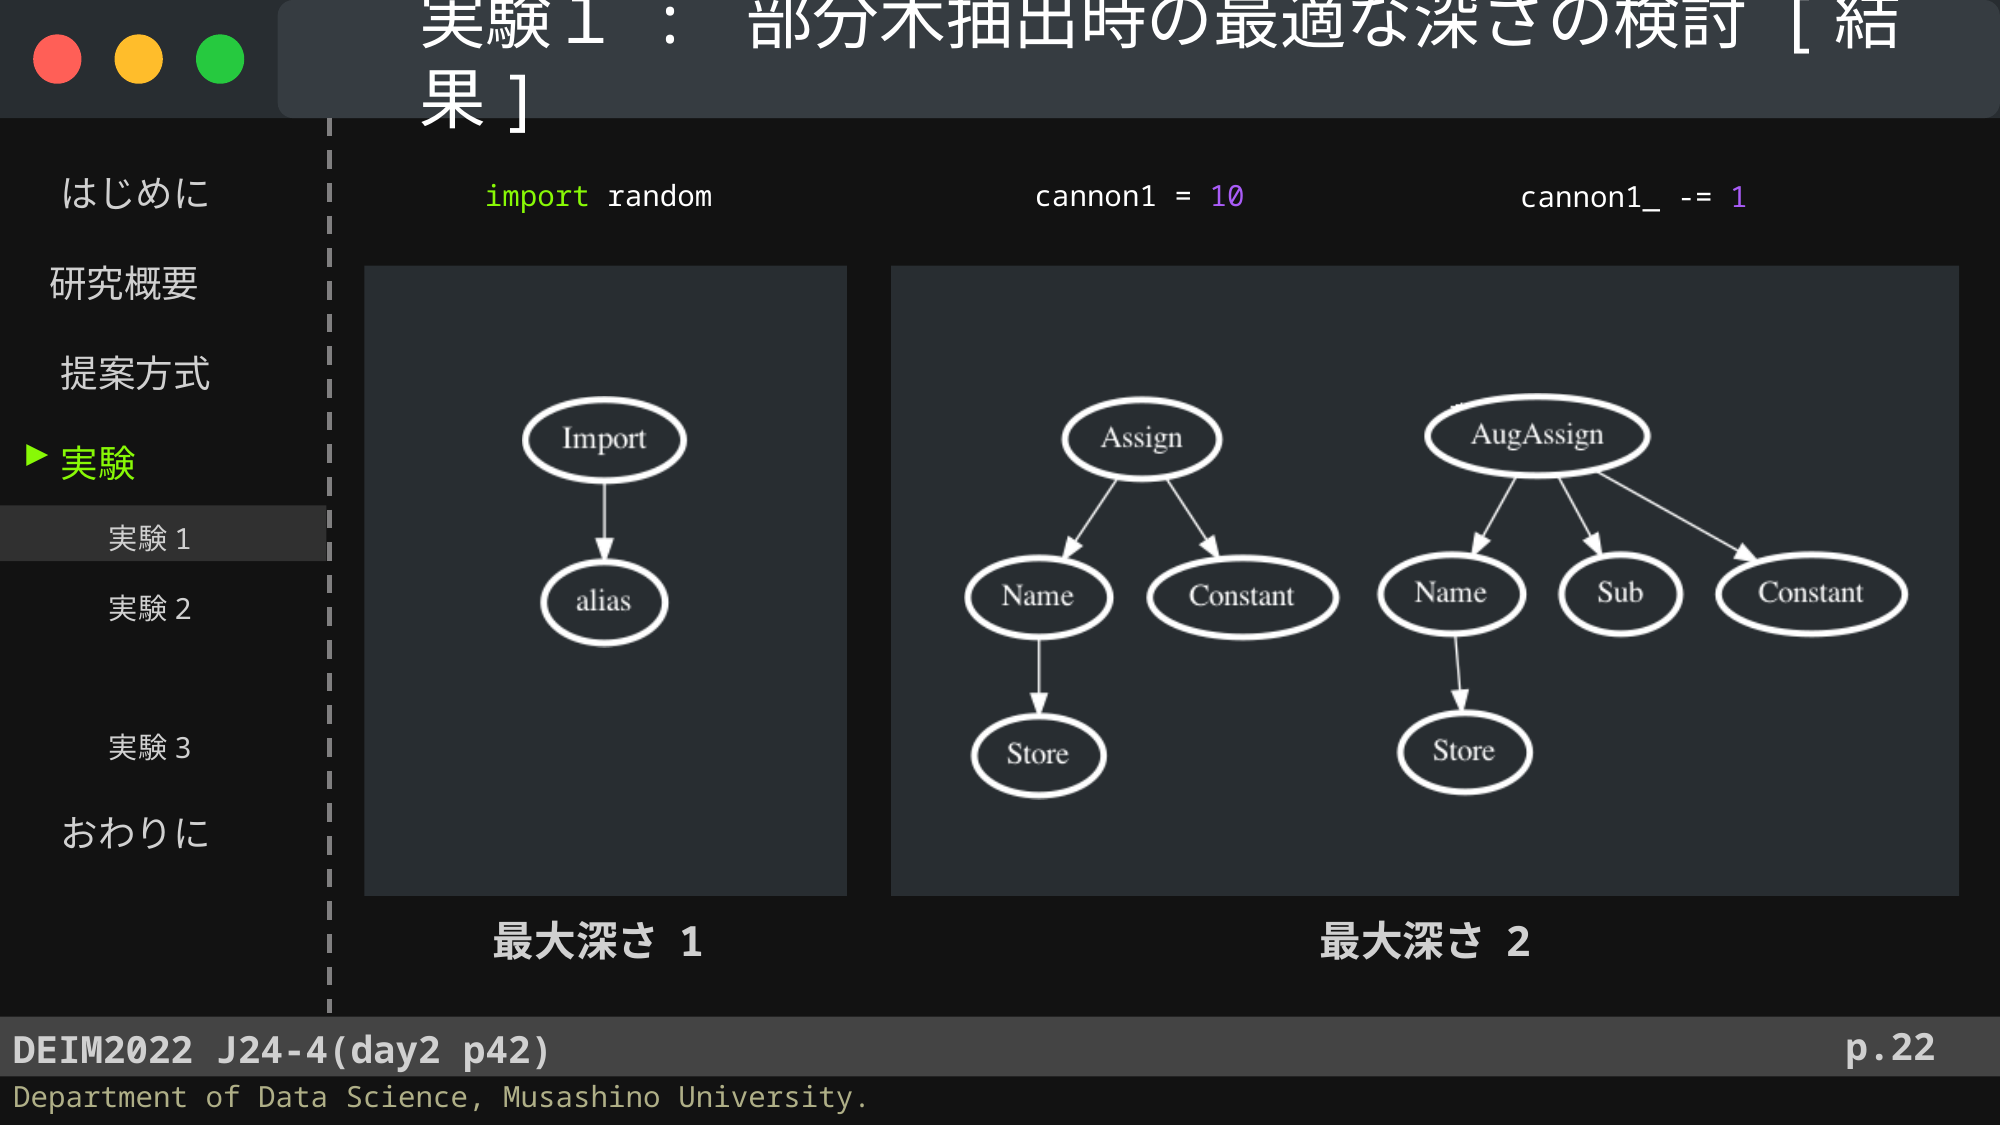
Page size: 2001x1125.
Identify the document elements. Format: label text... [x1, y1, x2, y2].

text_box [364, 159, 1960, 896]
text_box 最大深さ 2 [891, 896, 1960, 973]
text_box はじめに 研究概要 提案方式 実験 実験1 実験2 実験3 おわりに [0, 117, 330, 1013]
text_box ▶︎ [0, 421, 69, 527]
text_box 最大深さ 1 [419, 896, 778, 973]
slide_number p.22 [1781, 1018, 2000, 1079]
text_box [328, 144, 2000, 1020]
text_box 実験１ : 部分木抽出時の最適な深さの検討 [結果] [329, 0, 2000, 144]
